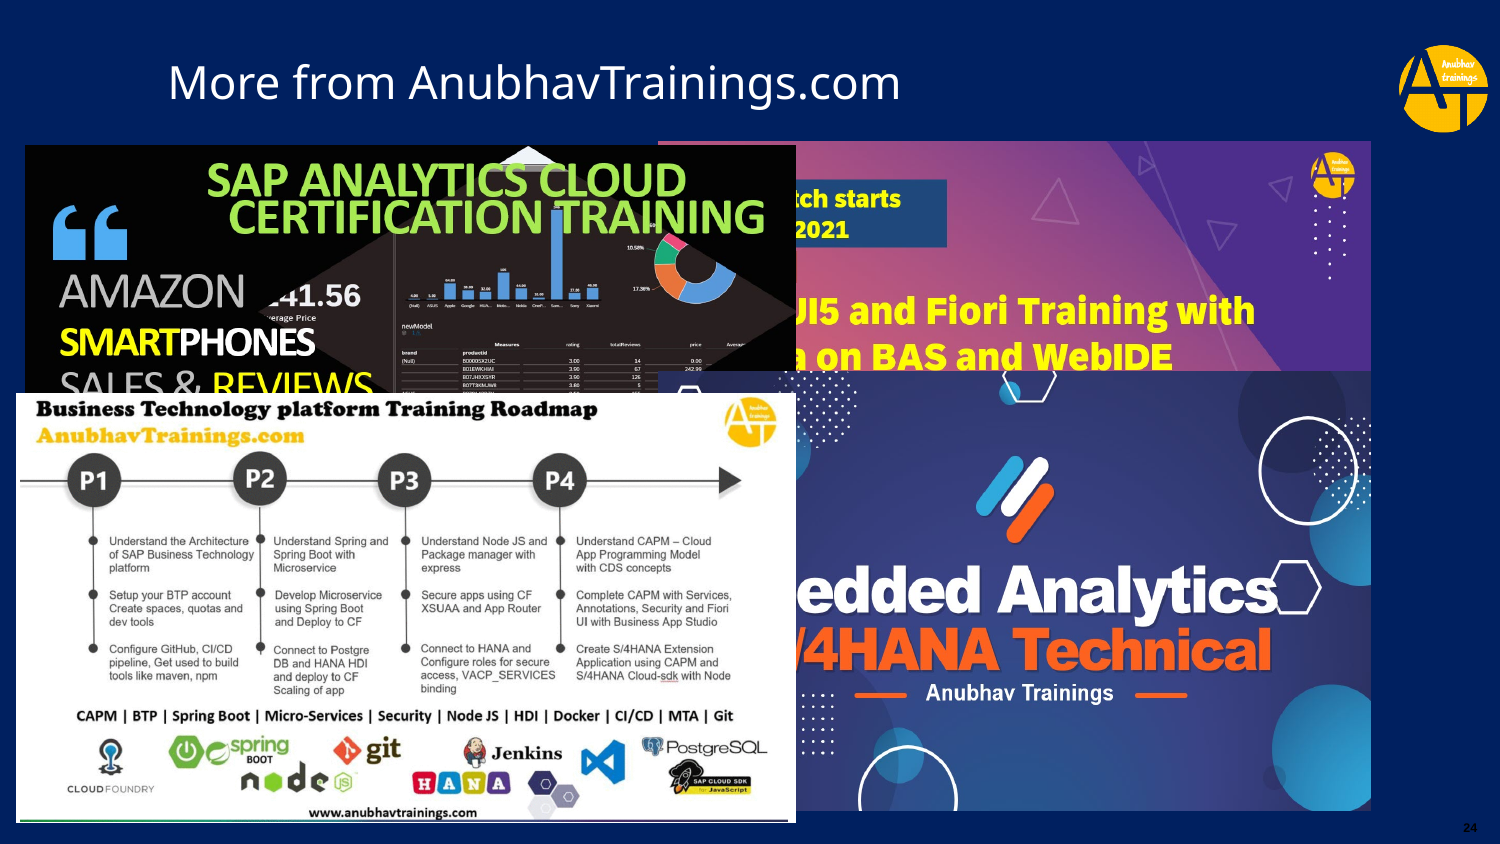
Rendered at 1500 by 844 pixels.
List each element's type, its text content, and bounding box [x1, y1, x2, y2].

picture [1390, 39, 1493, 140]
picture [16, 140, 1371, 823]
text_box More from AnubhavTrainings.com [156, 48, 1303, 115]
